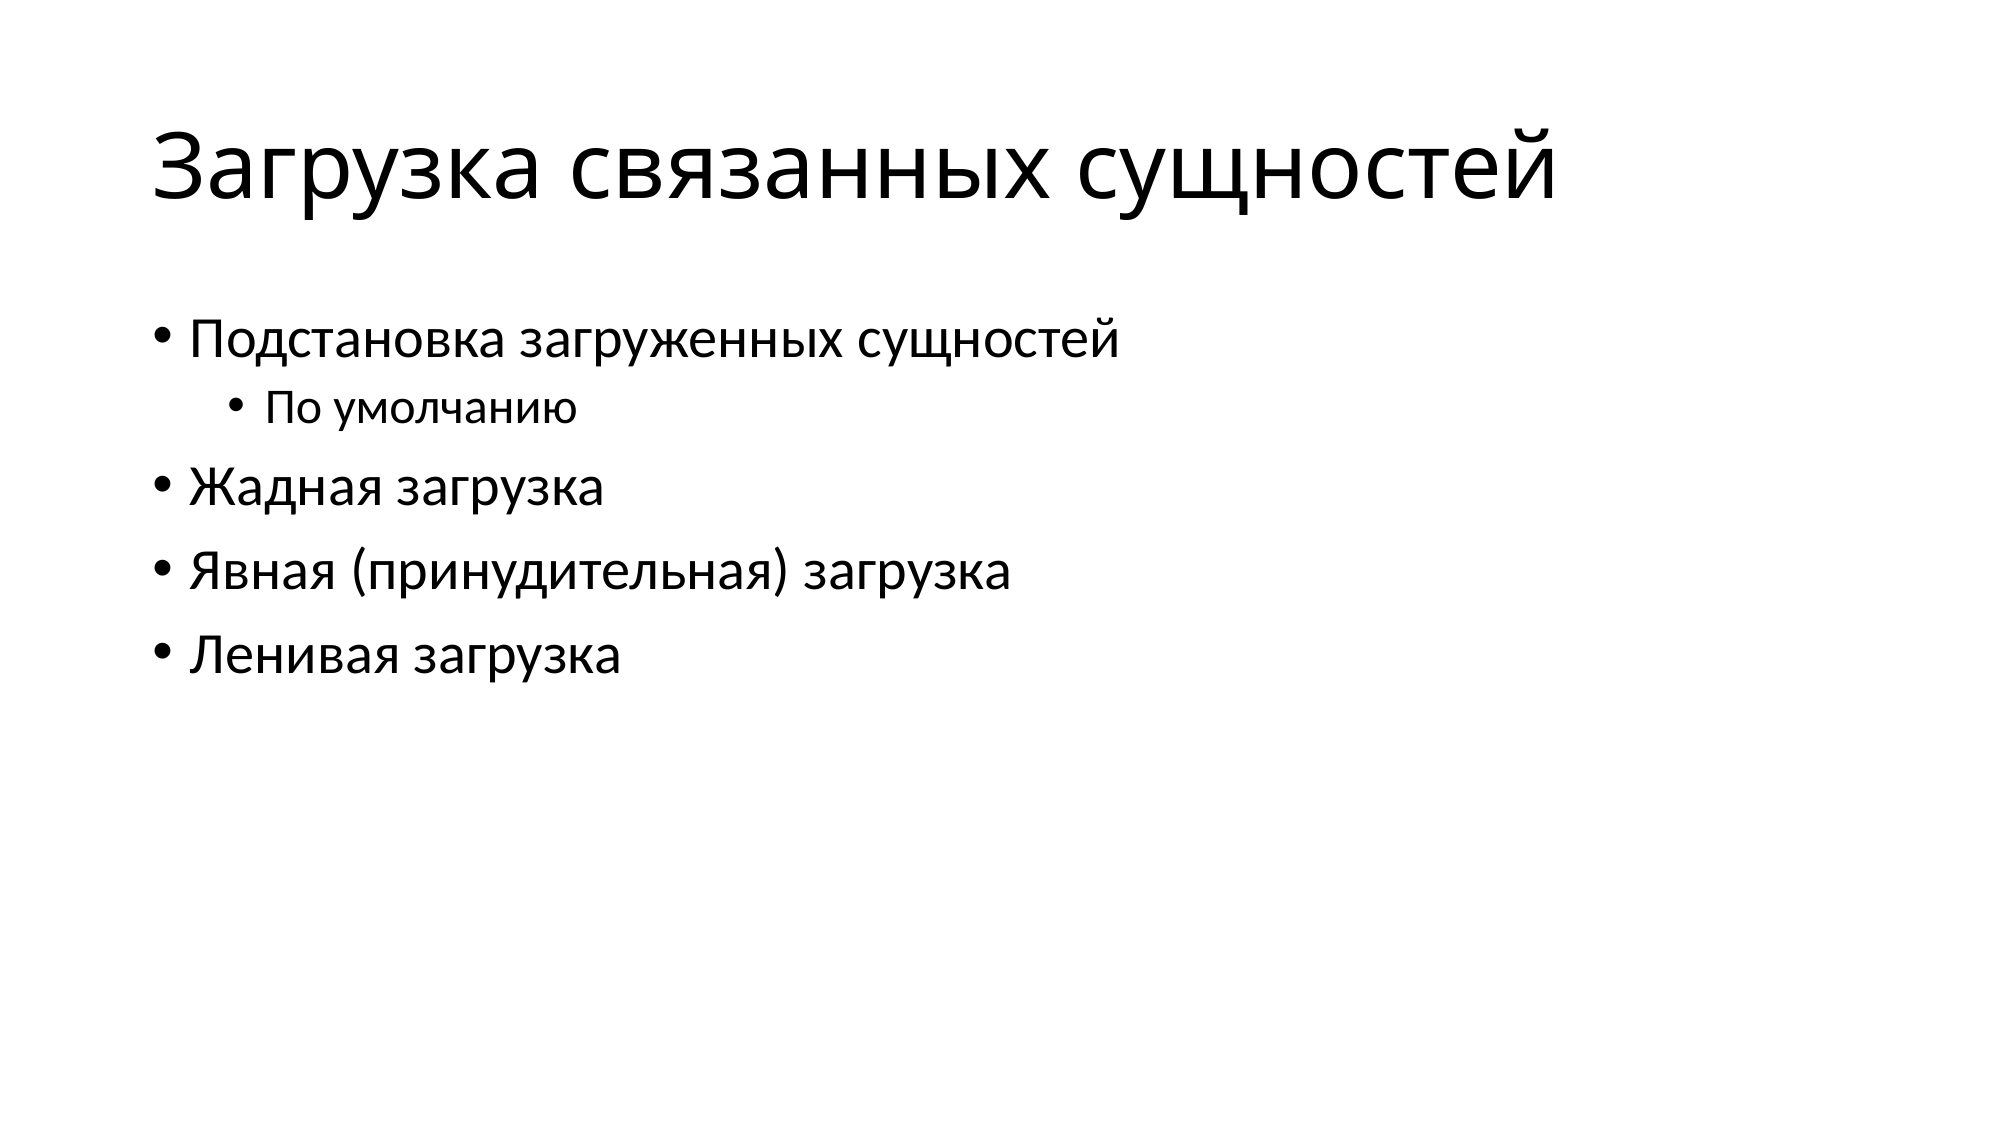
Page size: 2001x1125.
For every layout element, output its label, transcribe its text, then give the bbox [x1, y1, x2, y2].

list Подстановка загруженных сущностей По умолчанию Жадная загрузка Явная (принудительная) загрузка Ленивая загрузка [137, 299, 1863, 1014]
title Загрузка связанных сущностей [137, 59, 1863, 278]
